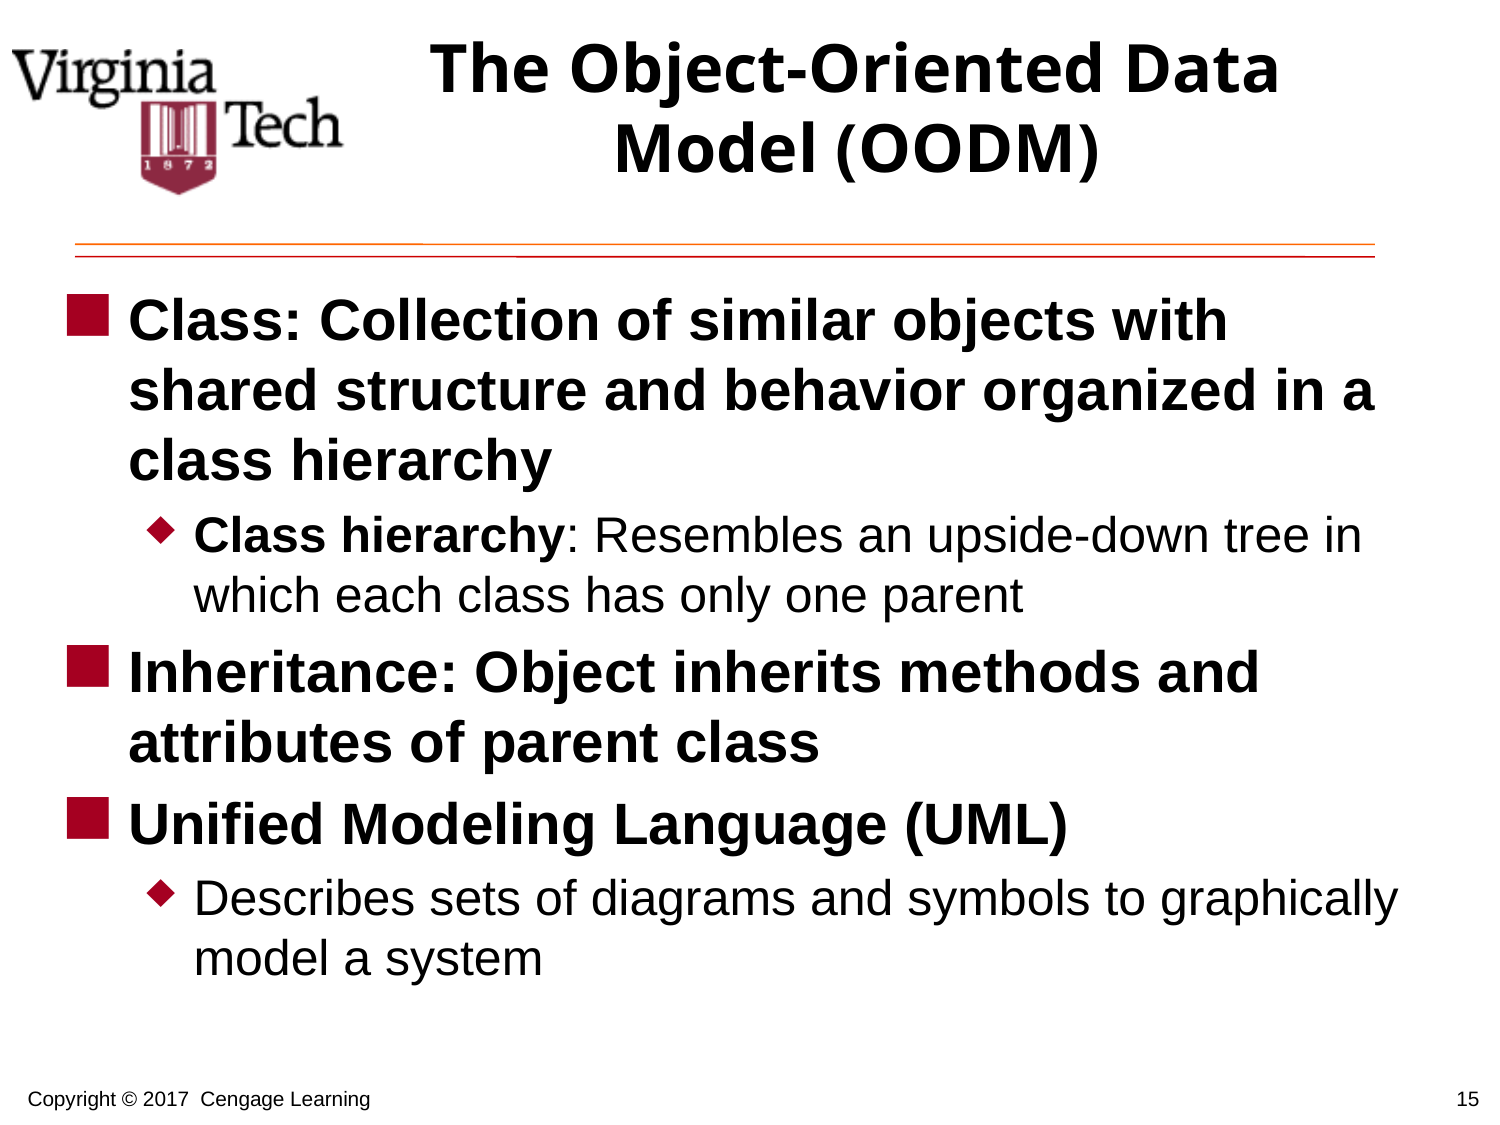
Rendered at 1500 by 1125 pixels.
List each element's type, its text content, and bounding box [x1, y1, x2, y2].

text_box 15 [1441, 1077, 1500, 1116]
title The Object-Oriented Data Model (OODM) [350, 12, 1363, 200]
list Class: Collection of similar objects with shared structure and behavior organized in a class hierarchy Class hierarchy: Resembles an upside-down tree in which each class has only one parent Inheritance: Object inherits methods and attributes of parent class Unified Modeling Language (UML) Describes sets of diagrams and symbols to graphically model a system [56, 275, 1445, 1038]
picture [12, 49, 350, 197]
text_box Copyright © 2017 Cengage Learning [12, 1078, 488, 1116]
